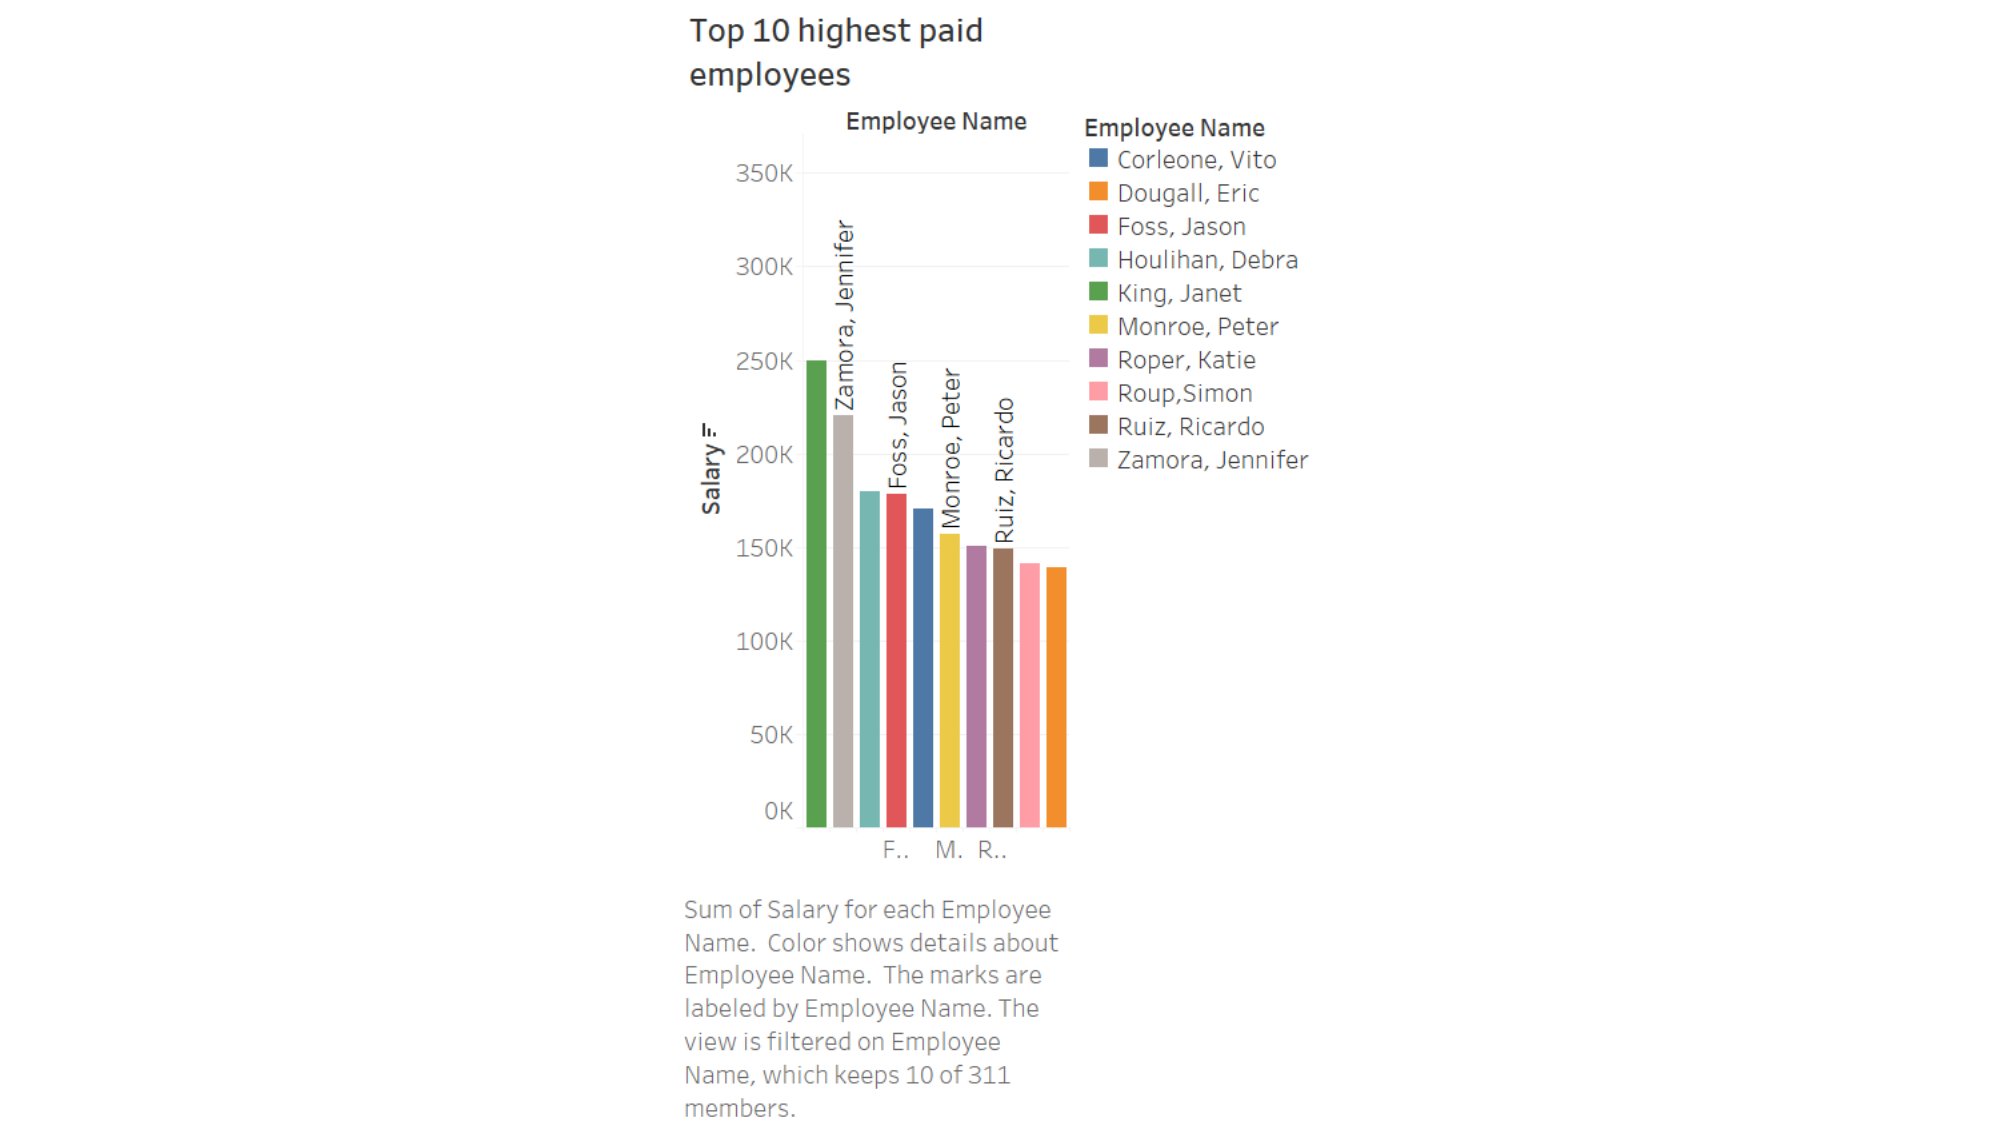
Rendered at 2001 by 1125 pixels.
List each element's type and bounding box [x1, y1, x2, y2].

picture [684, 0, 1316, 1125]
